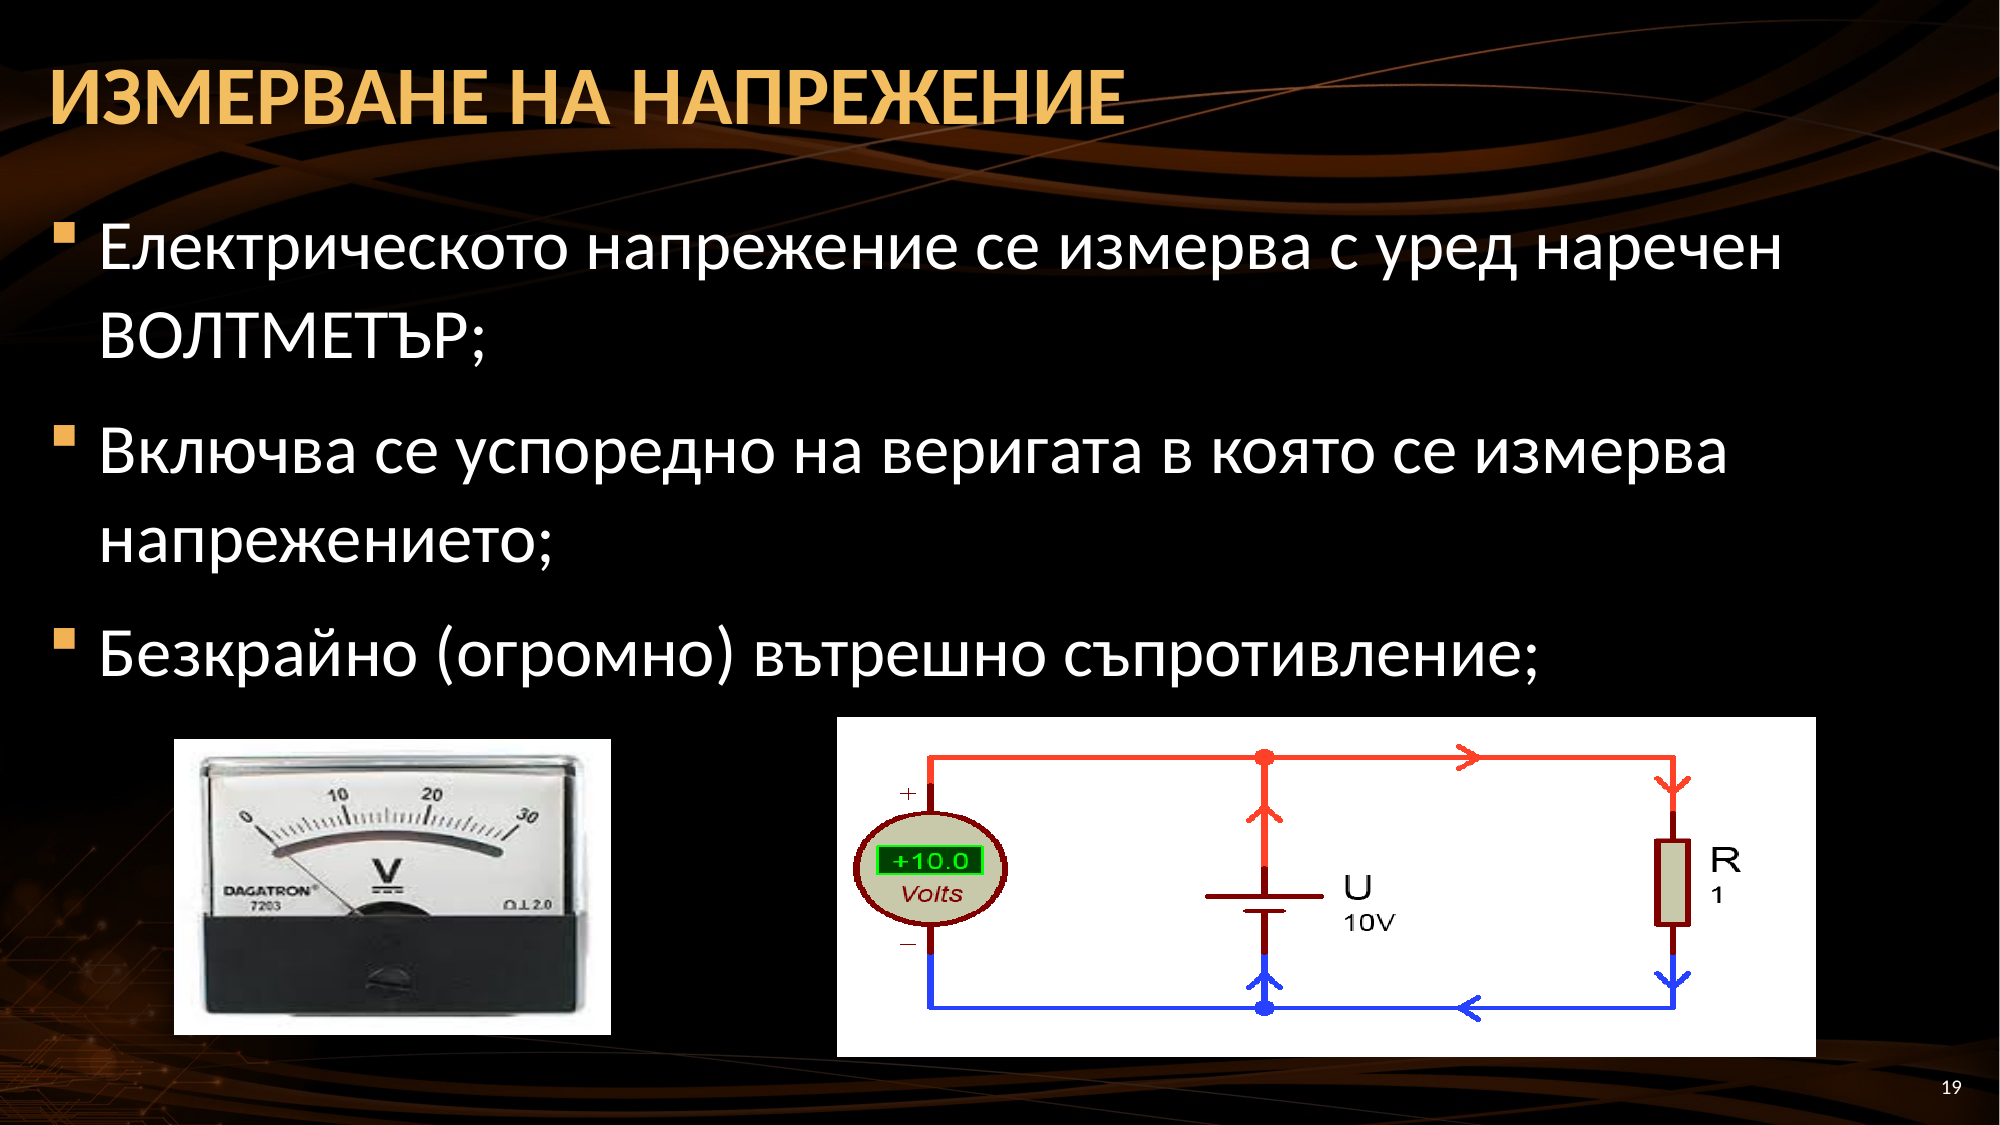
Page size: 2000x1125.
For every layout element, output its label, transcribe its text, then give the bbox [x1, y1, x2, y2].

picture [0, 0, 2000, 1125]
title ИЗМЕРВАНЕ НА НАПРЕЖЕНИЕ [30, 6, 1602, 189]
list Електрическото напрежение се измерва с уред наречен ВОЛТМЕТЪР; Включва се успоредно на веригата в която се измерва напрежението; Безкрайно (огромно) вътрешно съпротивление; [31, 188, 1968, 1103]
